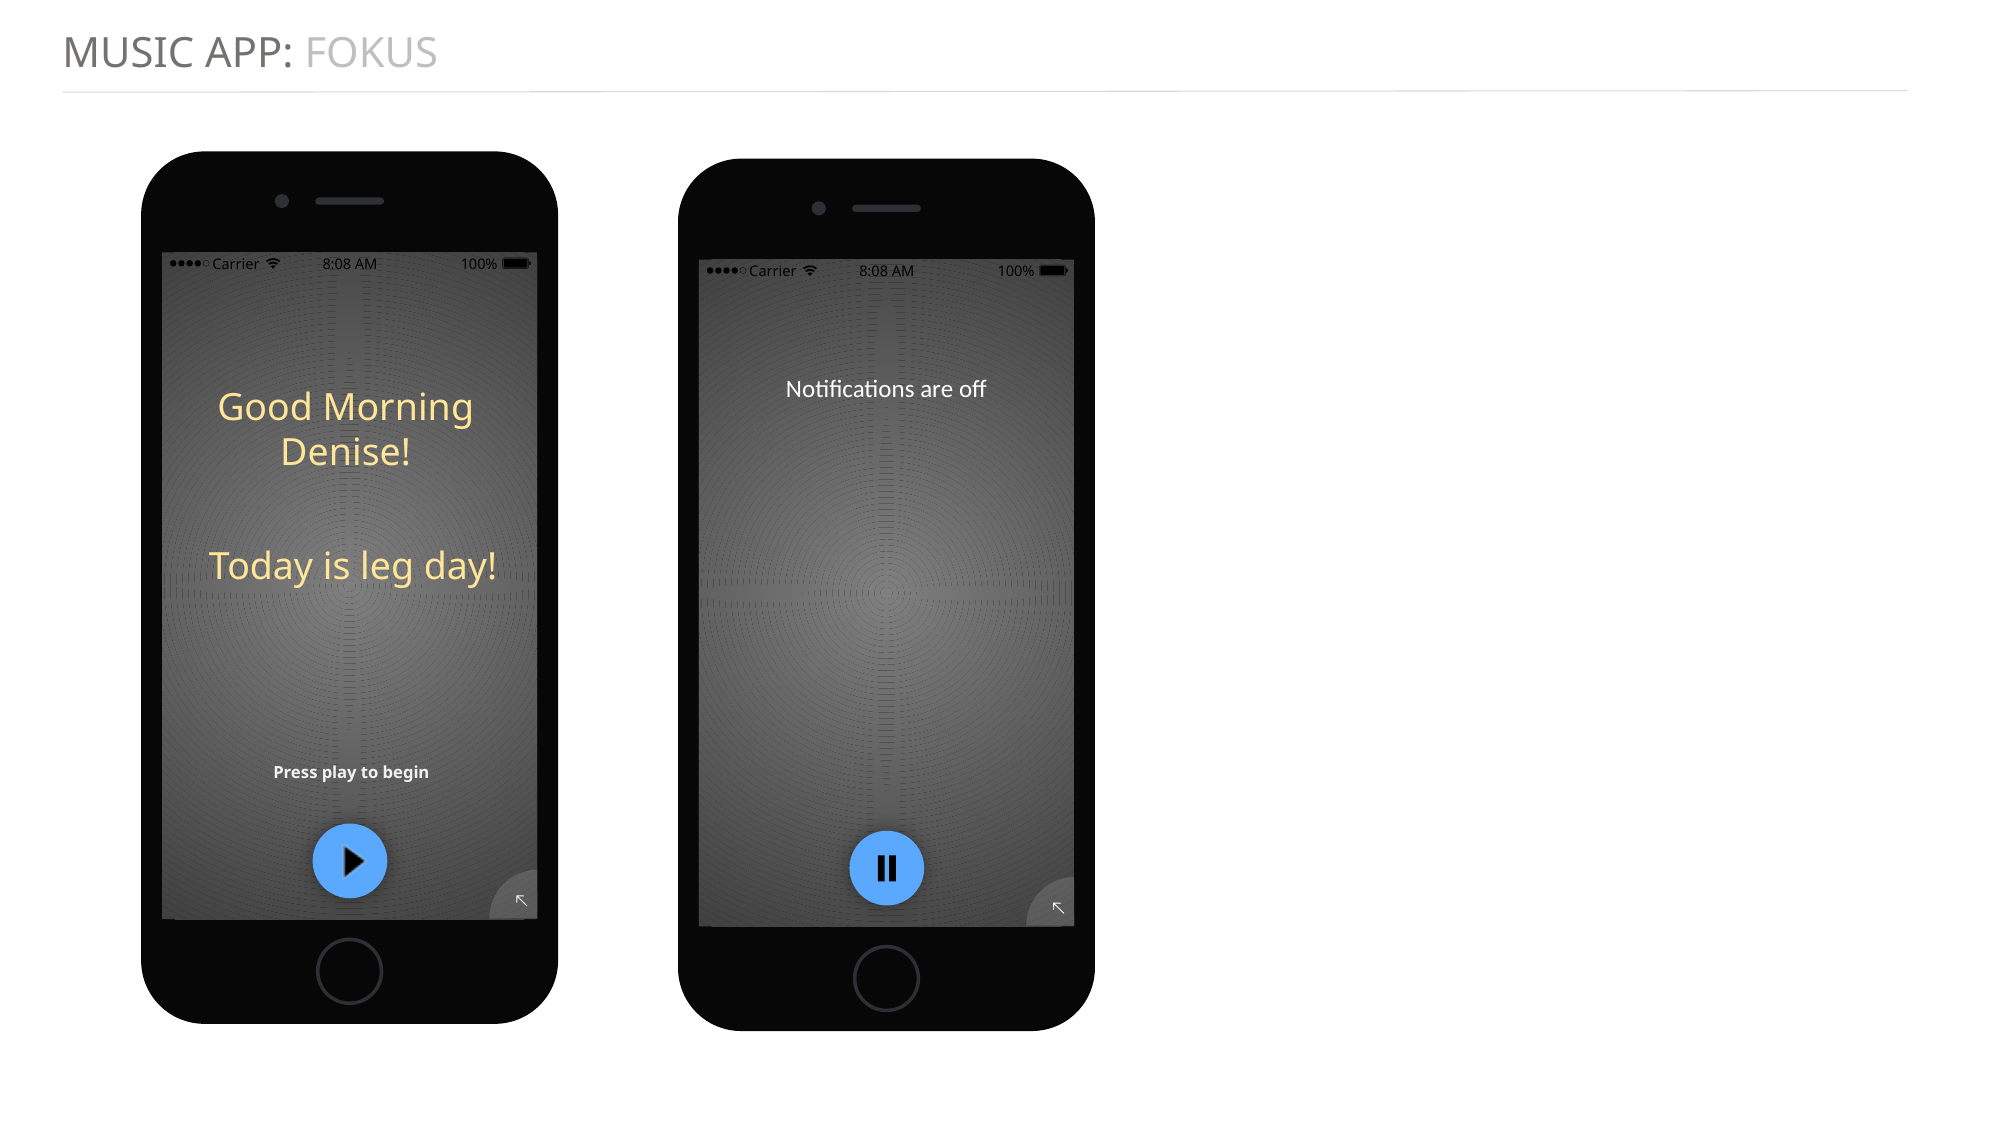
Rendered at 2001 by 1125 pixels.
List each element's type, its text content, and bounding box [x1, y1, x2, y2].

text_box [141, 151, 587, 1024]
picture [854, 834, 920, 900]
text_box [677, 158, 1123, 1032]
text_box MUSIC APP: FOKUS [62, 18, 974, 83]
